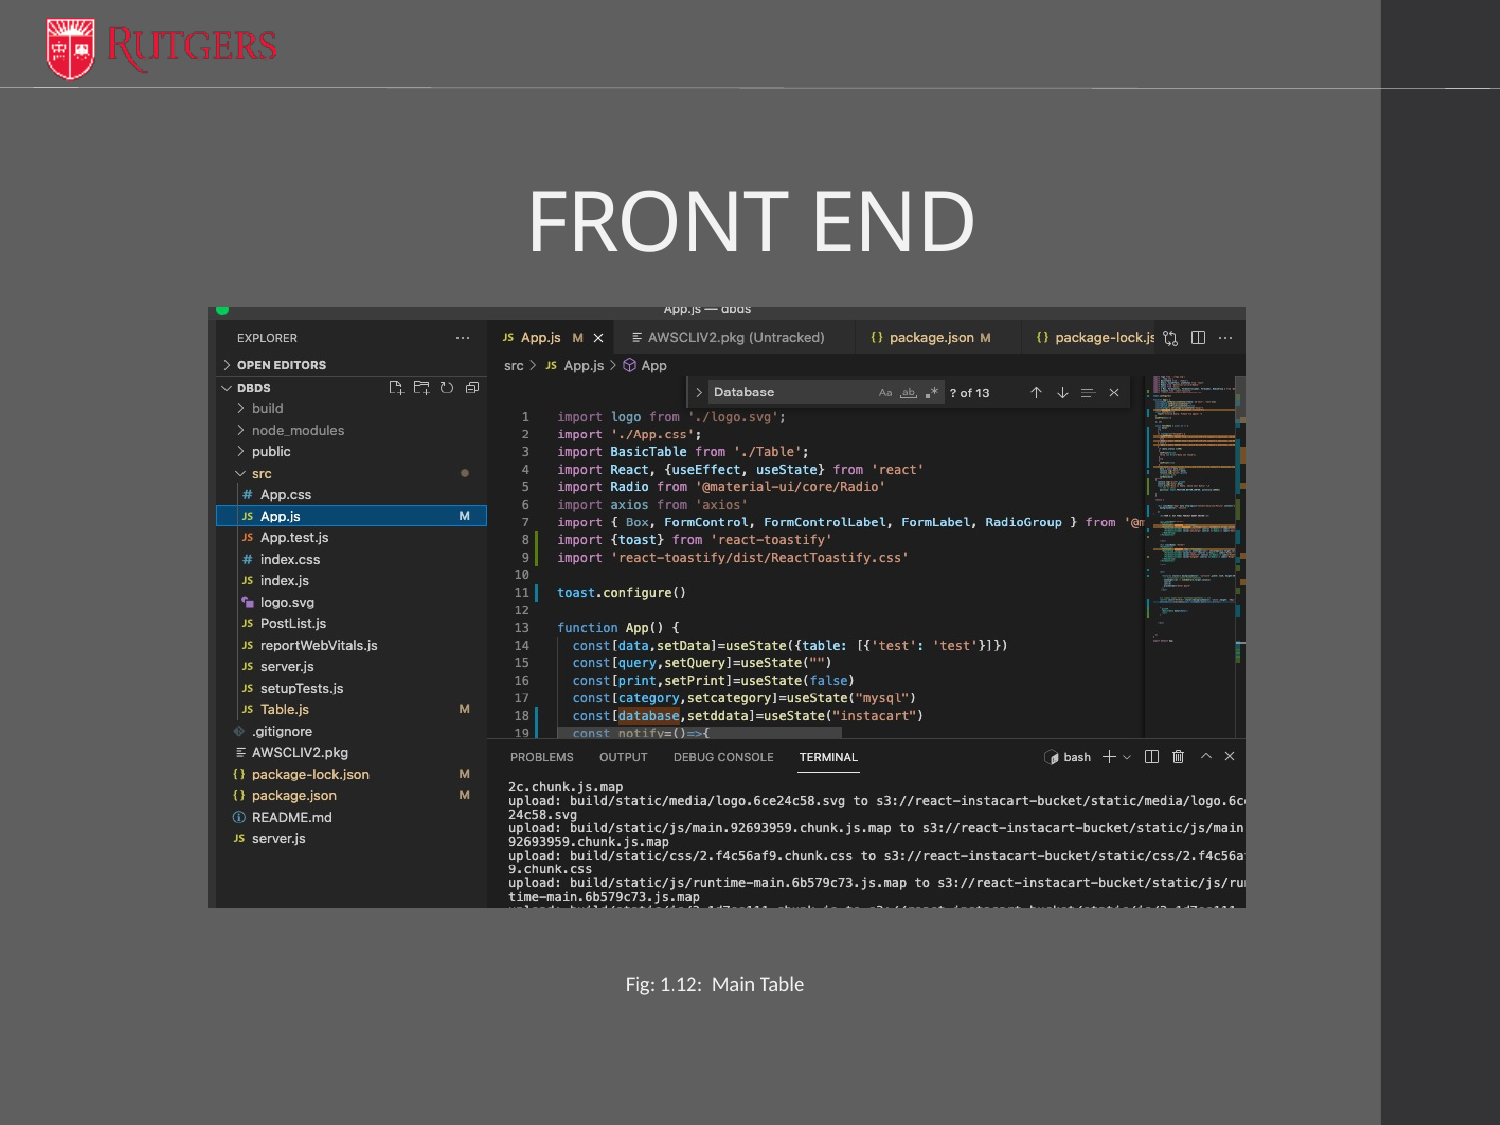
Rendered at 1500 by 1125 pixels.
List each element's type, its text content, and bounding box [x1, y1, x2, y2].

picture [46, 18, 276, 81]
title FRONT END [155, 111, 1348, 278]
text_box Fig: 1.12: Main Table [516, 963, 915, 1003]
picture [207, 307, 1246, 908]
